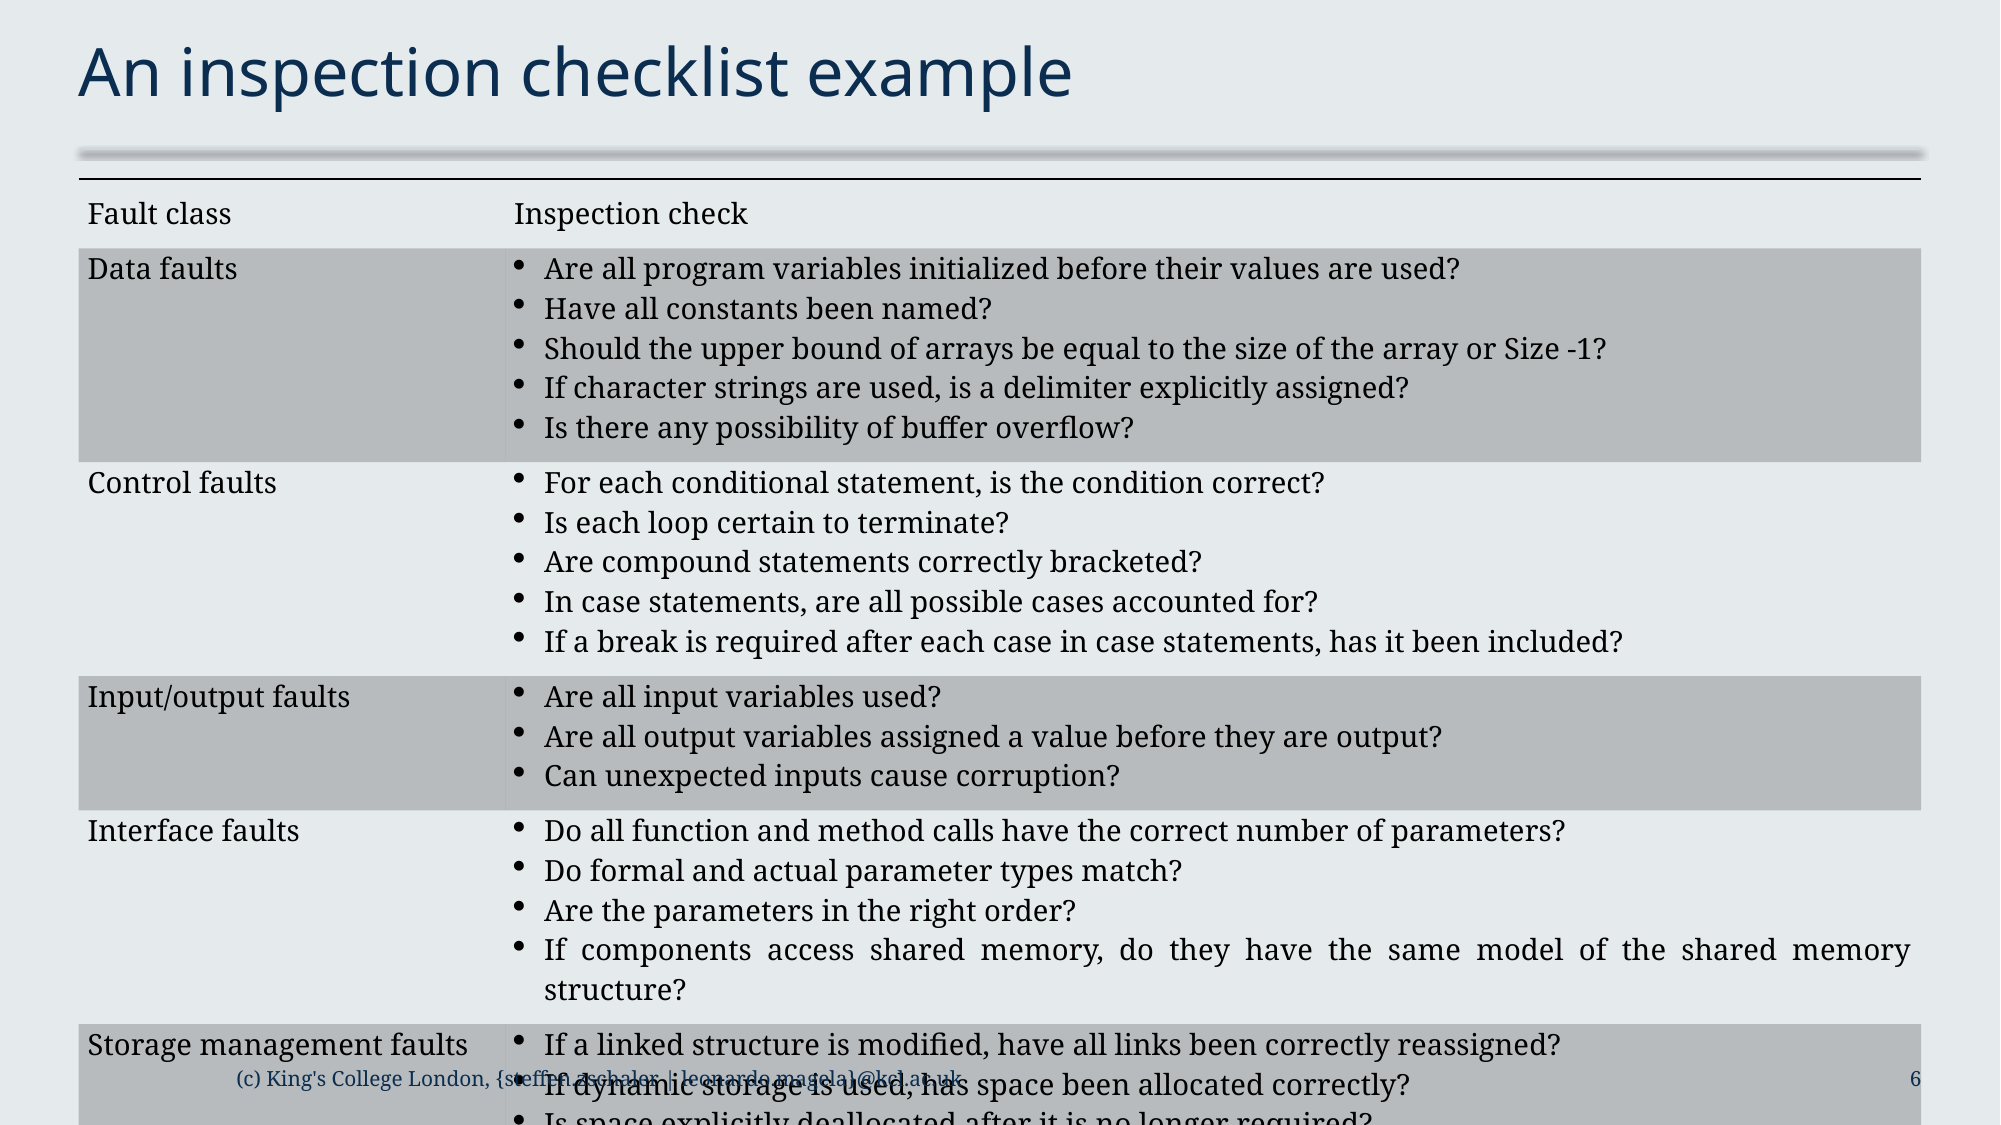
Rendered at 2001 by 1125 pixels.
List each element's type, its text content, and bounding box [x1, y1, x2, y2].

slide_number 6 [1763, 1065, 1922, 1125]
table_cell Are all input variables used? Are all output variables assigned a value before they are output? Can unexpected inputs cause corruption? [505, 676, 1921, 810]
table_cell Do all function and method calls have the correct number of parameters? Do formal and actual parameter types match? Are the parameters in the right order? If components access shared memory, do they have the same model of the shared memory structure? [505, 810, 1921, 1024]
table_cell Storage management faults [79, 1024, 505, 1125]
title An inspection checklist example [78, 29, 1922, 148]
table_cell If a linked structure is modified, have all links been correctly reassigned? If dynamic storage is used, has space been allocated correctly? Is space explicitly deallocated after it is no longer required? [505, 1024, 1921, 1065]
table_cell Input/output faults [79, 676, 505, 810]
table_header Inspection check [505, 180, 1921, 248]
table_cell Control faults [79, 462, 505, 676]
footer (c) King's College London, {steffen.zschaler | leonardo.magela}@kcl.ac.uk [236, 1065, 1763, 1125]
table_cell Interface faults [79, 810, 505, 1024]
table_cell For each conditional statement, is the condition correct? Is each loop certain to terminate? Are compound statements correctly bracketed? In case statements, are all possible cases accounted for? If a break is required after each case in case statements, has it been included? [505, 462, 1921, 676]
table_header Fault class [79, 180, 505, 248]
table_cell Are all program variables initialized before their values are used? Have all constants been named? Should the upper bound of arrays be equal to the size of the array or Size -1? If character strings are used, is a delimiter explicitly assigned? Is there any possibility of buffer overflow? [505, 248, 1921, 462]
table_cell Data faults [79, 248, 505, 462]
